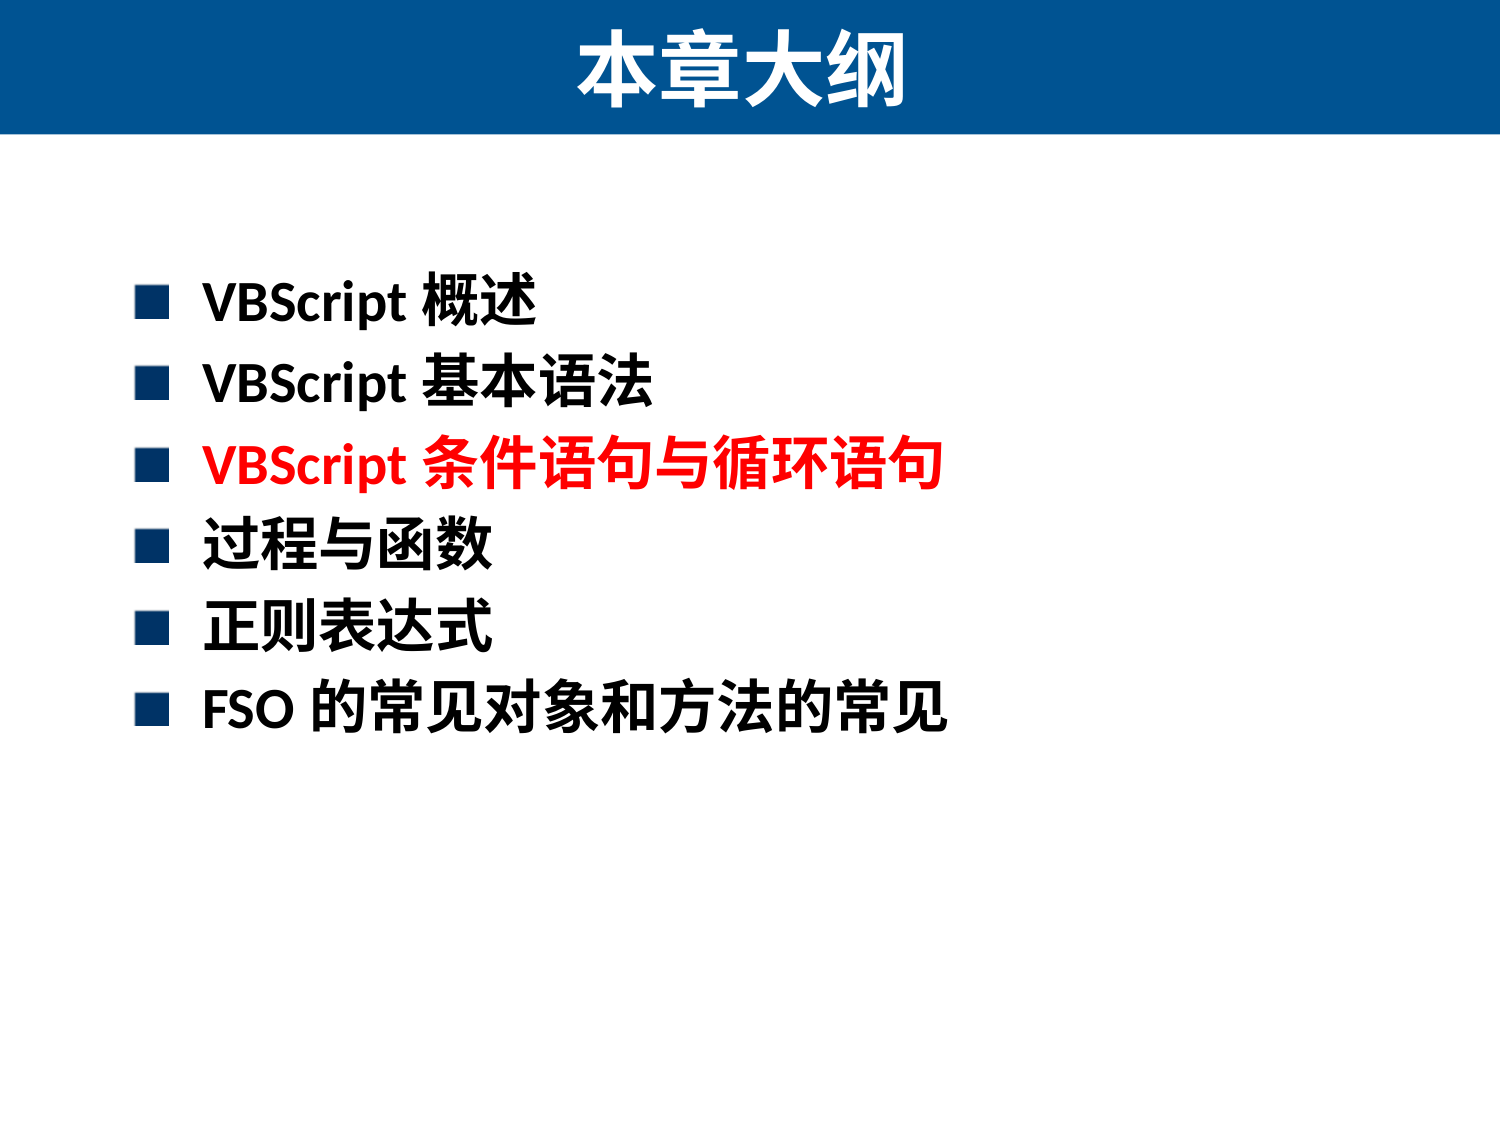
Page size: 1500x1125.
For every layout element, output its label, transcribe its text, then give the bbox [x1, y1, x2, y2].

picture [127, 521, 169, 563]
picture [127, 603, 169, 645]
picture [127, 277, 169, 319]
picture [127, 358, 169, 400]
title 本章大纲 [2, 0, 1483, 135]
picture [127, 440, 169, 482]
picture [127, 685, 169, 726]
list VBScript概述 VBScript基本语法 VBScript条件语句与循环语句 过程与函数 正则表达式 FSO的常见对象和方法的常见对象和方法 [112, 255, 1130, 976]
